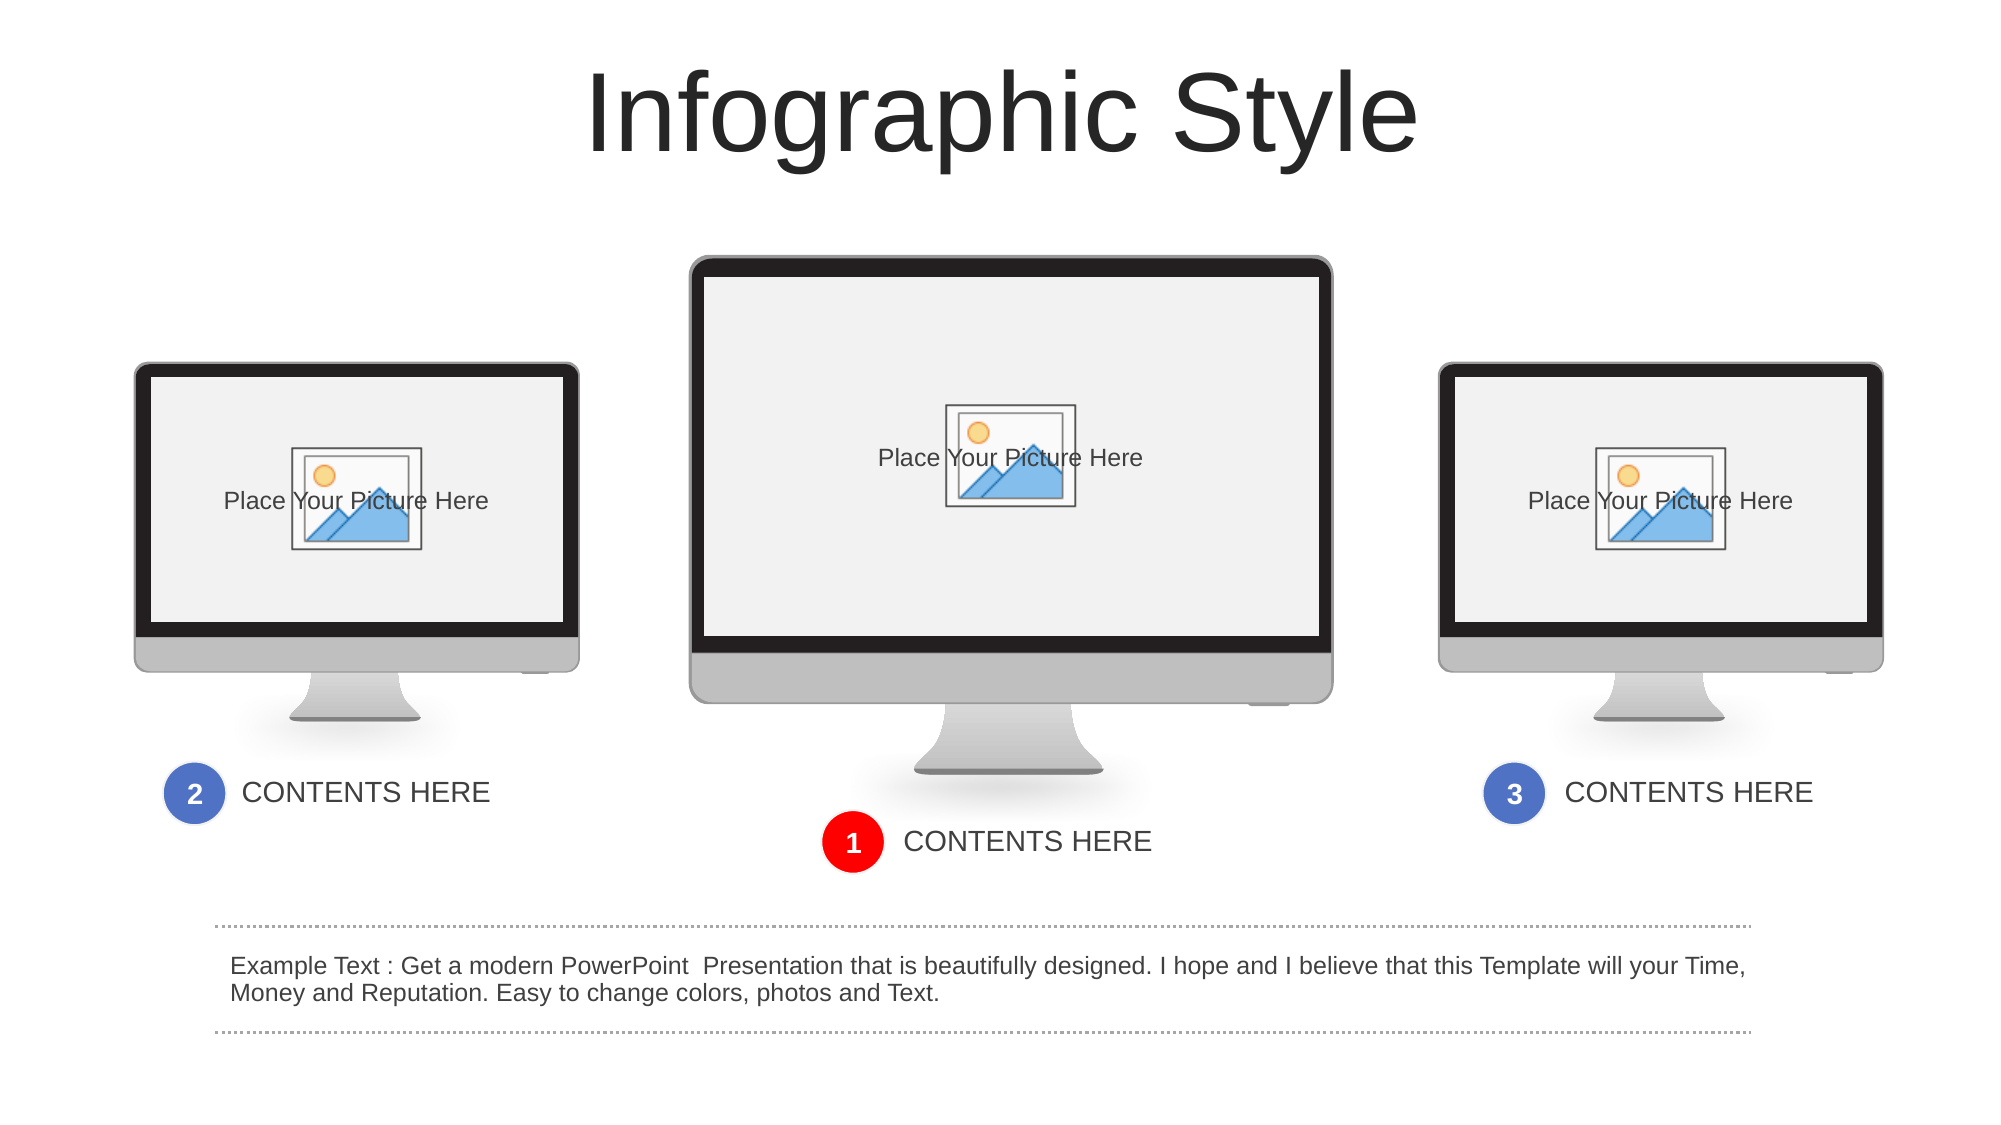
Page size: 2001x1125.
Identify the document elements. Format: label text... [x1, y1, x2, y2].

picture [150, 376, 563, 623]
list Infographic Style [53, 55, 1952, 175]
text_box 1 [820, 809, 886, 875]
picture [1454, 376, 1868, 623]
picture [703, 277, 1319, 636]
text_box CONTENTS HERE [1549, 763, 1849, 823]
text_box 3 [1481, 760, 1548, 827]
text_box CONTENTS HERE [226, 763, 532, 823]
text_box Example Text : Get a modern PowerPoint Presentation that is beautifully designed. I hope and I believe that this Template will your Time, Money and Reputation. Easy to change colors, photos and Text. [215, 939, 1796, 1021]
text_box CONTENTS HERE [888, 812, 1191, 872]
text_box 2 [161, 760, 226, 827]
